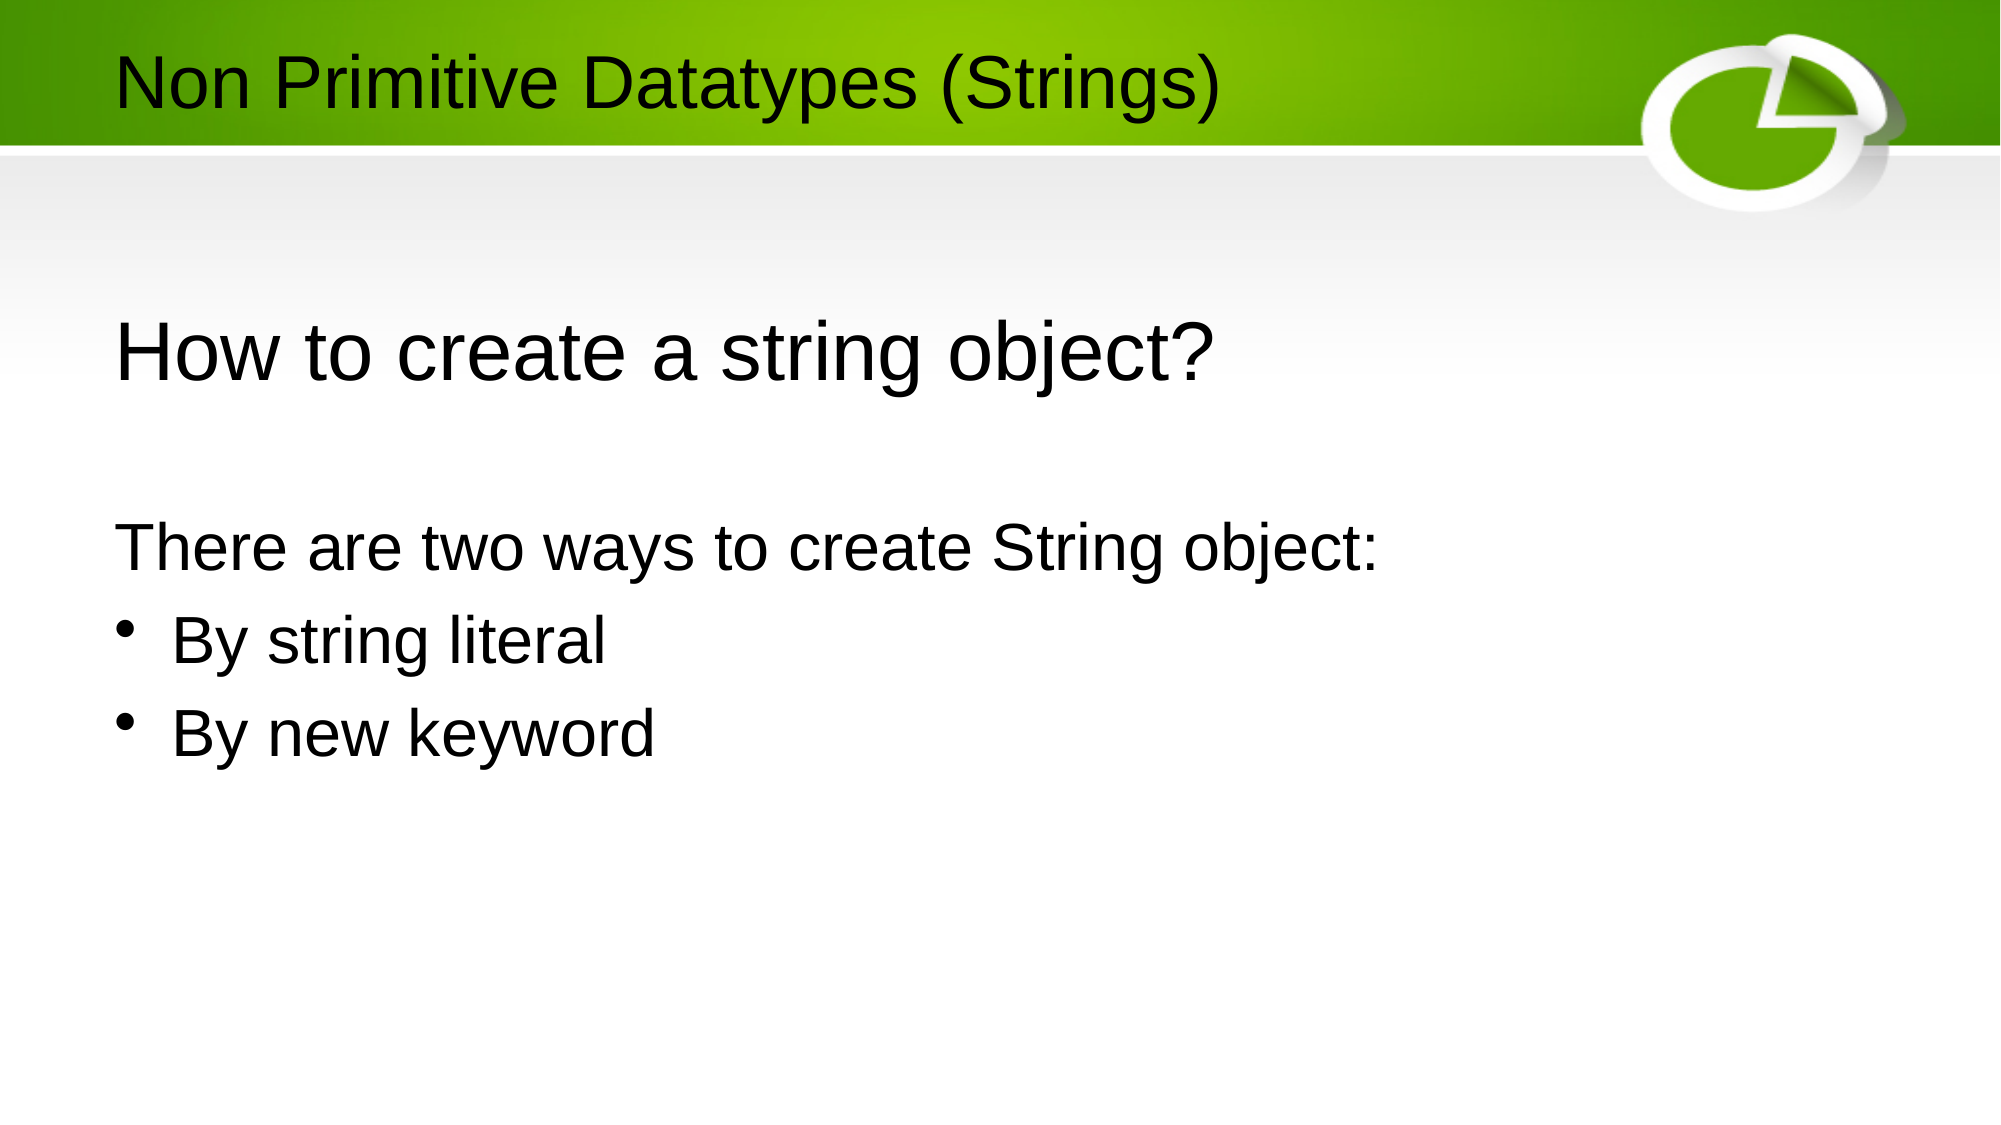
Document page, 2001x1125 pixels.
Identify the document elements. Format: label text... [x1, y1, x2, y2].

title Non Primitive Datatypes (Strings) [99, 30, 1901, 127]
picture [0, 0, 2001, 1125]
list How to create a string object? There are two ways to create String object: By string literal By new keyword [99, 192, 1936, 1006]
